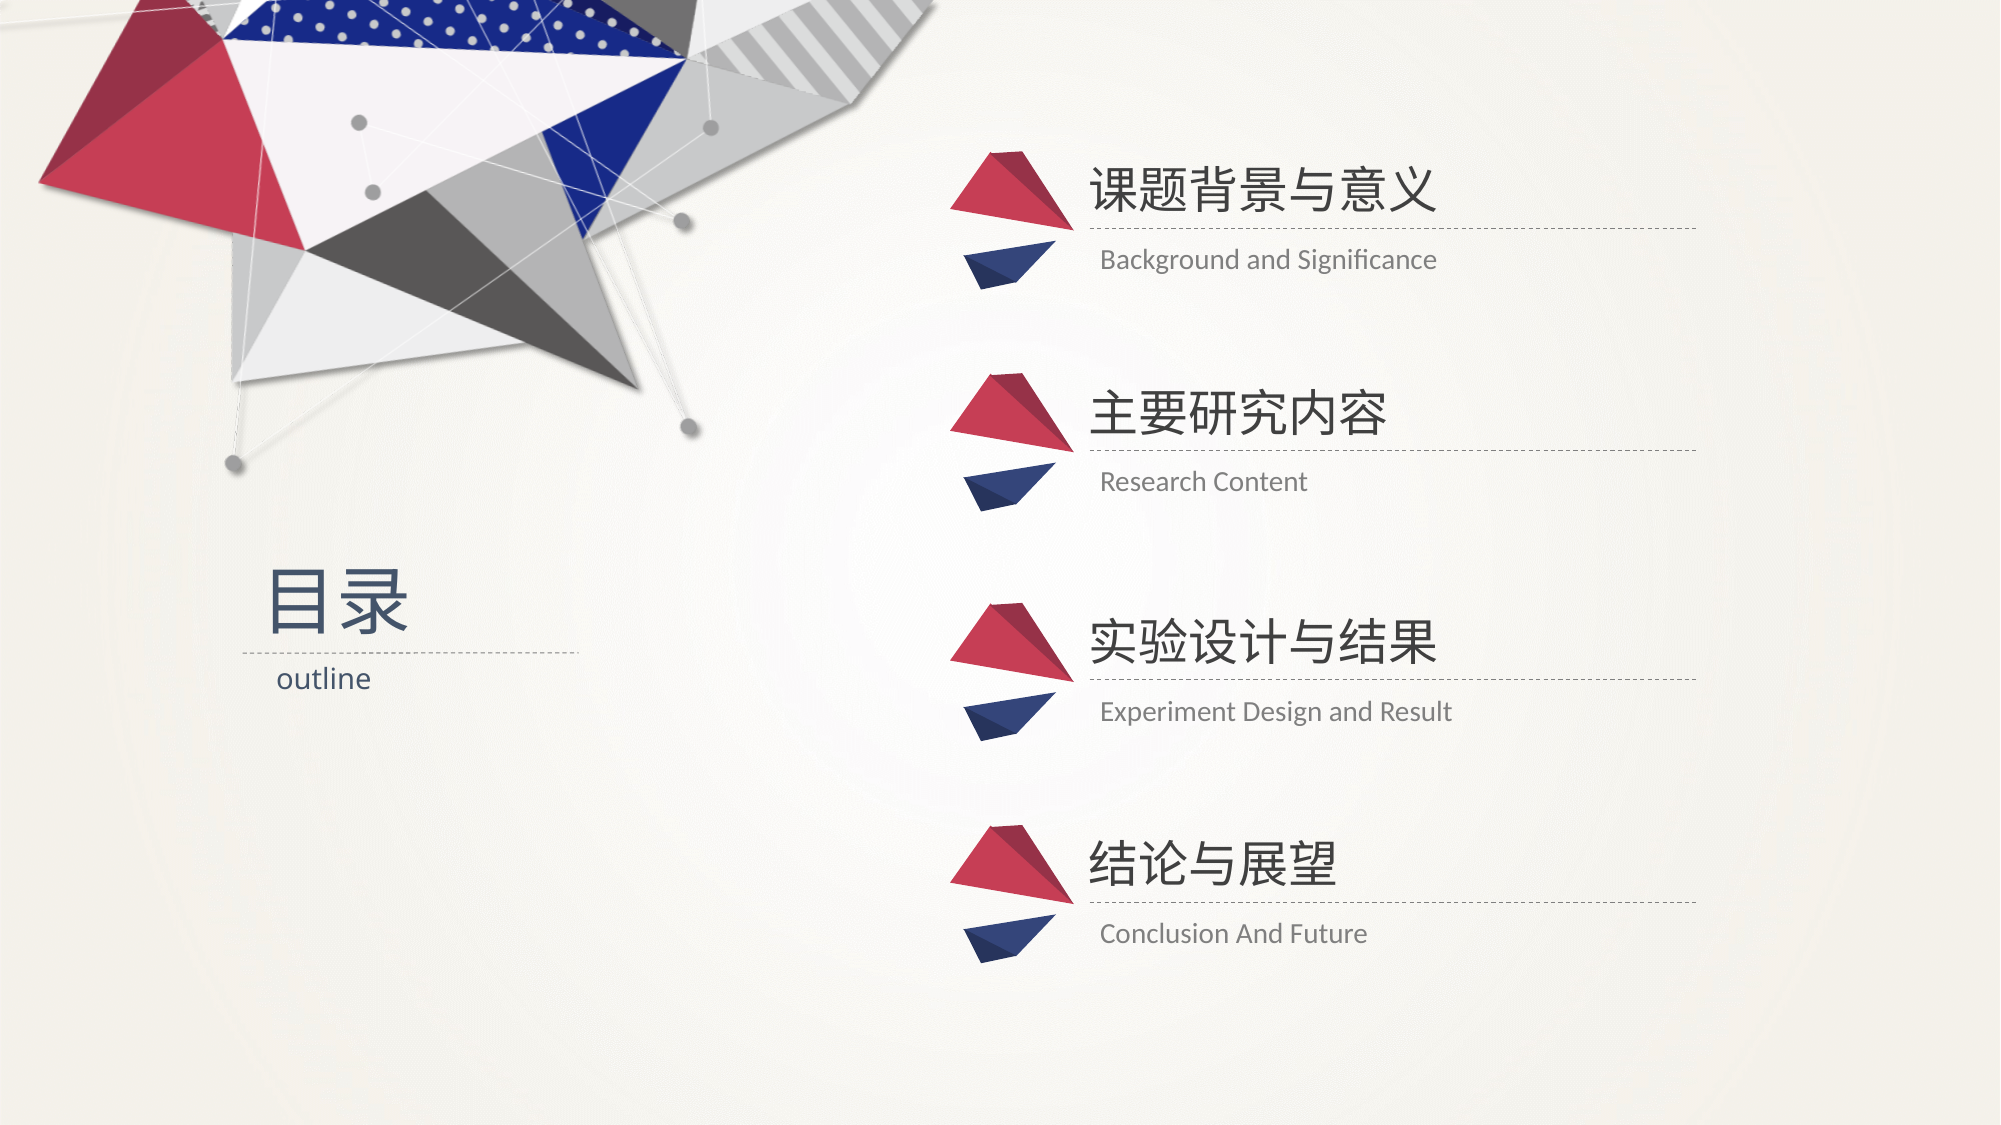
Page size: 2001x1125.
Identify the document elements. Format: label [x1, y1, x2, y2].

text_box [949, 602, 1855, 737]
picture [0, 0, 2001, 1125]
text_box [949, 824, 1855, 959]
text_box [242, 546, 579, 704]
text_box [949, 373, 1855, 508]
text_box [949, 151, 1855, 286]
